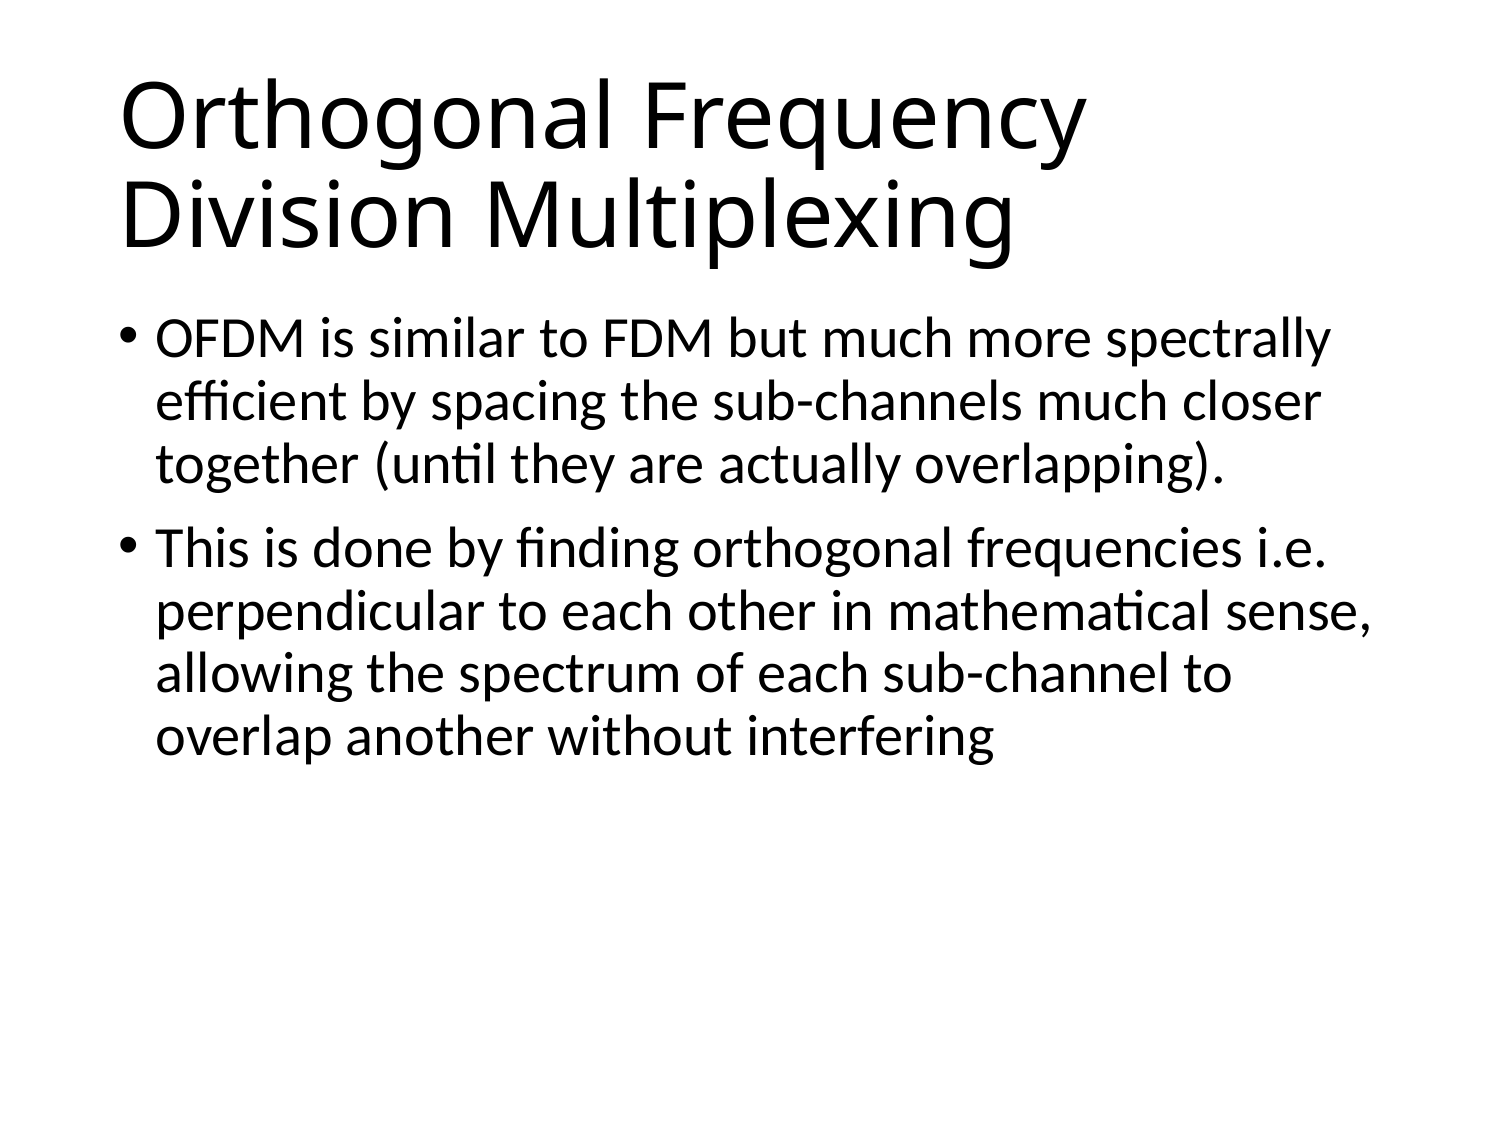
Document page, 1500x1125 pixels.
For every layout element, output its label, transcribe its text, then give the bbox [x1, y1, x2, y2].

title Orthogonal Frequency Division Multiplexing [103, 59, 1397, 278]
list OFDM is similar to FDM but much more spectrally efficient by spacing the sub-channels much closer together (until they are actually overlapping). This is done by finding orthogonal frequencies i.e. perpendicular to each other in mathematical sense, allowing the spectrum of each sub-channel to overlap another without interfering [103, 299, 1397, 1014]
